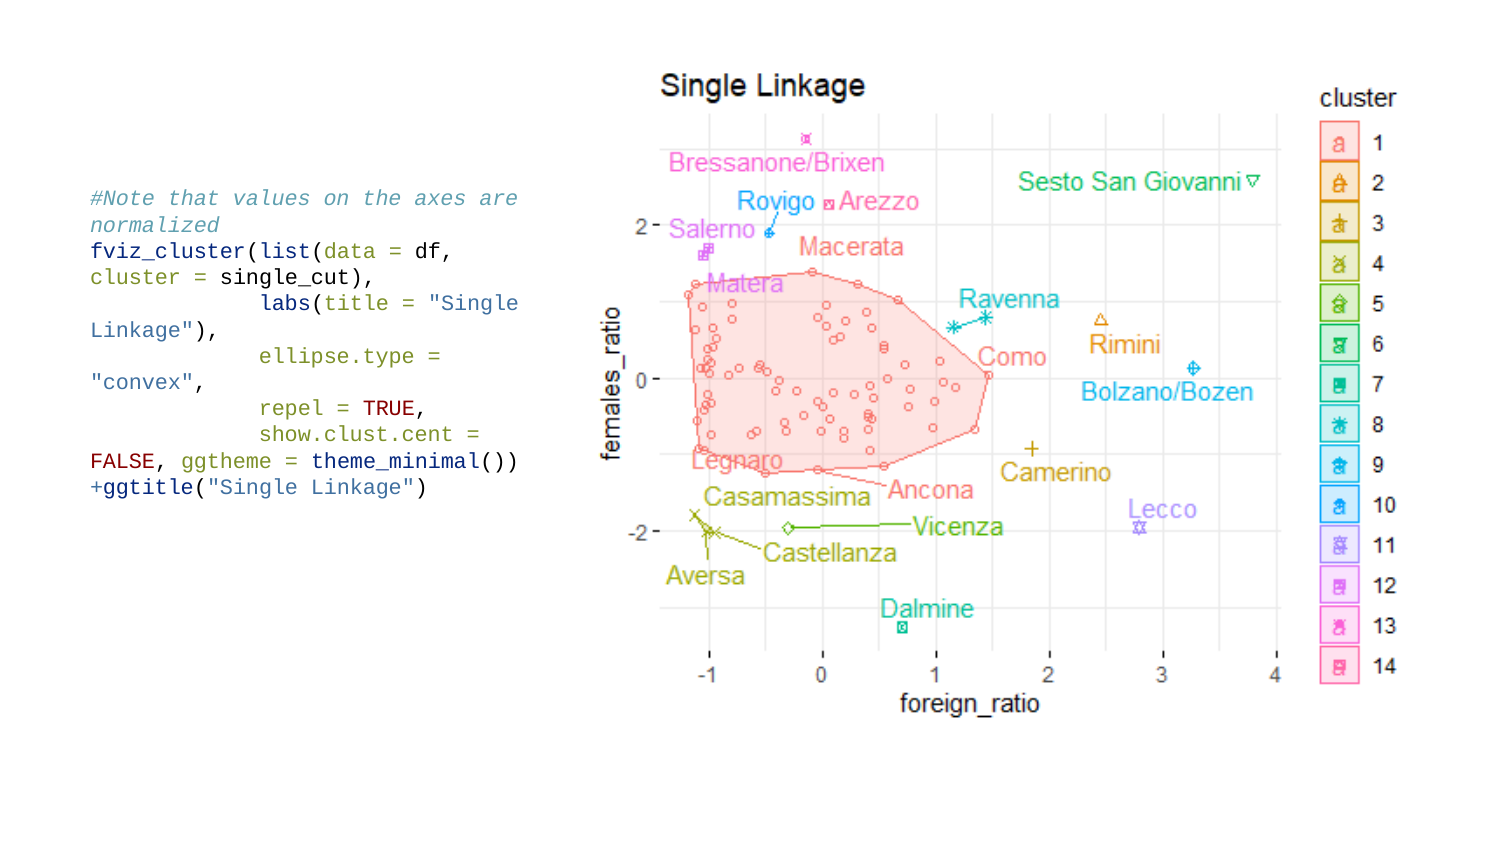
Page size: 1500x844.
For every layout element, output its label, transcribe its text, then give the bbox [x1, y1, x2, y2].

list #Note that values on the axes are normalized fviz_cluster(list(data = df, cluster = single_cut), labs(title = "Single Linkage"), ellipse.type = "convex", repel = TRUE, show.clust.cent = FALSE, ggtheme = theme_minimal())+ggtitle("Single Linkage") [75, 176, 569, 754]
picture [585, 58, 1424, 730]
